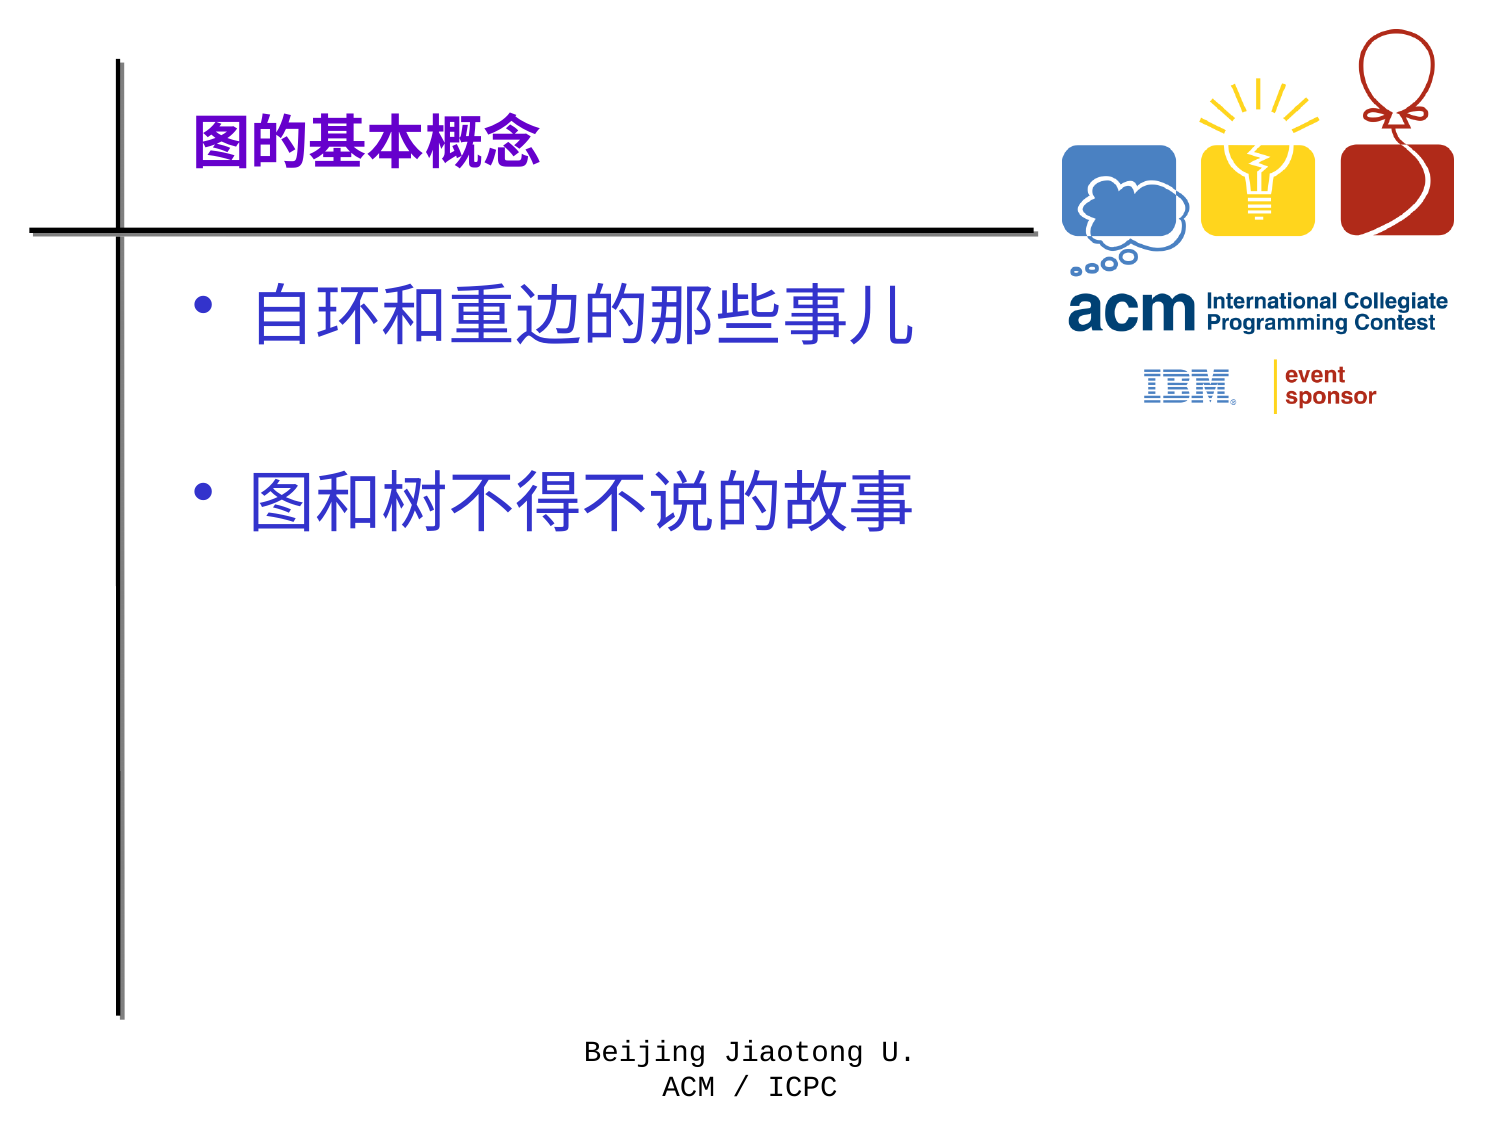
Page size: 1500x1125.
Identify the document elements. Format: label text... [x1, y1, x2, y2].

picture [1062, 29, 1454, 414]
title 图的基本概念 [177, 88, 1028, 193]
list 自环和重边的那些事儿 图和树不得不说的故事 [177, 265, 1394, 1009]
